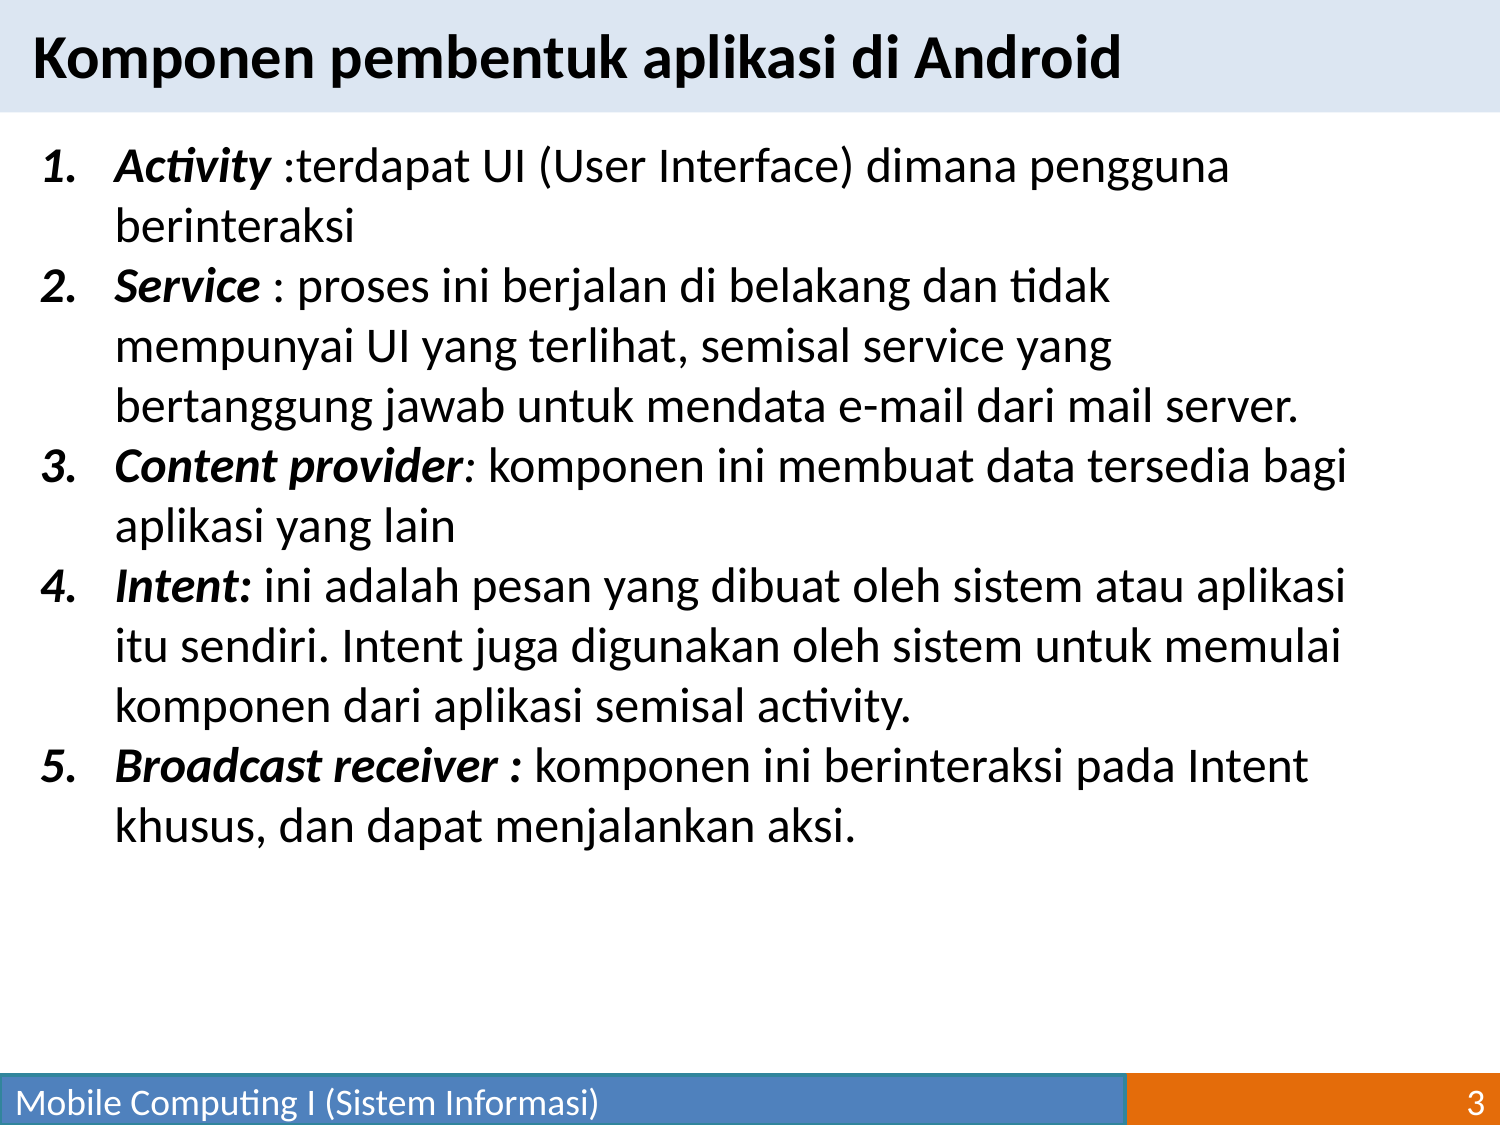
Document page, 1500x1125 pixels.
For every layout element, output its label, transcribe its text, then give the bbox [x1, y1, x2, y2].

text_box Mobile Computing I (Sistem Informasi) [0, 1073, 1127, 1125]
text_box [0, 0, 1500, 115]
text_box 3 [1127, 1073, 1500, 1125]
text_box Activity :terdapat UI (User Interface) dimana pengguna berinteraksi Service : proses ini berjalan di belakang dan tidak mempunyai UI yang terlihat, semisal service yang bertanggung jawab untuk mendata e-mail dari mail server. Content provider: komponen ini membuat data tersedia bagi aplikasi yang lain Intent: ini adalah pesan yang dibuat oleh sistem atau aplikasi itu sendiri. Intent juga digunakan oleh sistem untuk memulai komponen dari aplikasi semisal activity. Broadcast receiver : komponen ini berinteraksi pada Intent khusus, dan dapat menjalankan aksi. [24, 124, 1375, 860]
text_box Komponen pembentuk aplikasi di Android [18, 9, 1140, 99]
